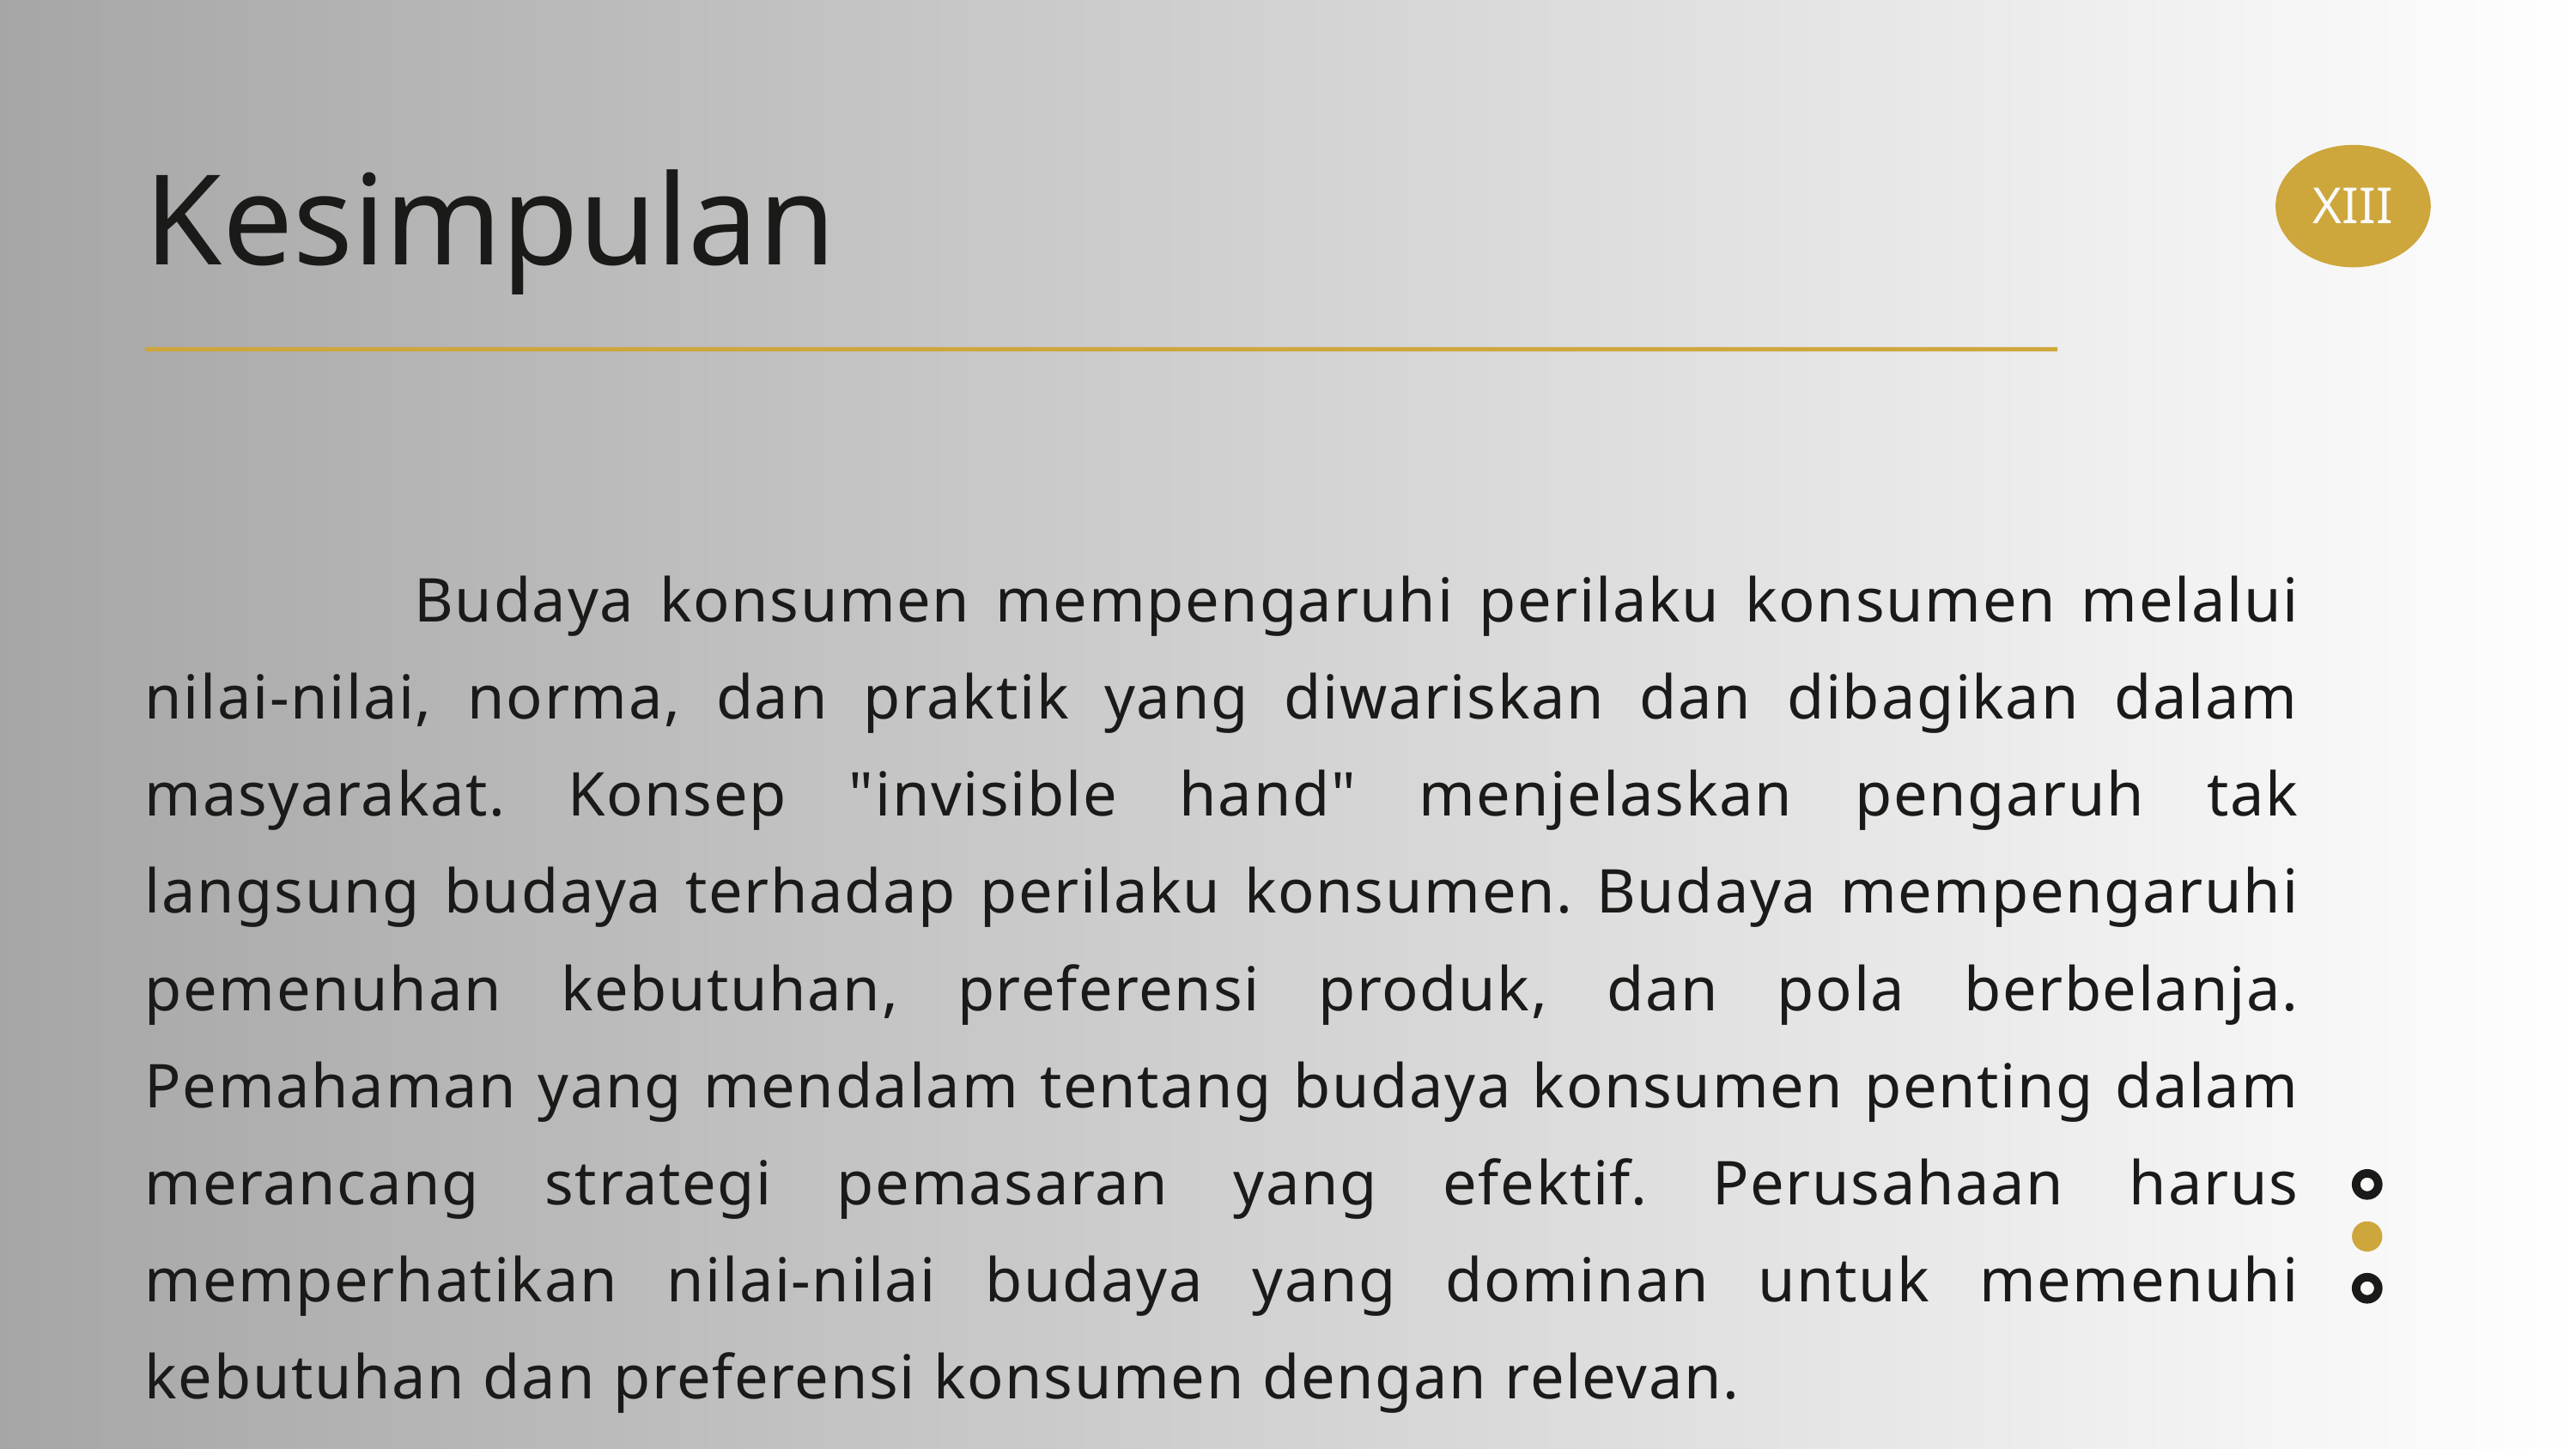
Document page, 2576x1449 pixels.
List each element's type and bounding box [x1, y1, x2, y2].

text_box [2300, 1221, 2435, 1252]
text_box [144, 151, 2058, 352]
text_box [2275, 144, 2432, 268]
text_box [144, 551, 2304, 1449]
